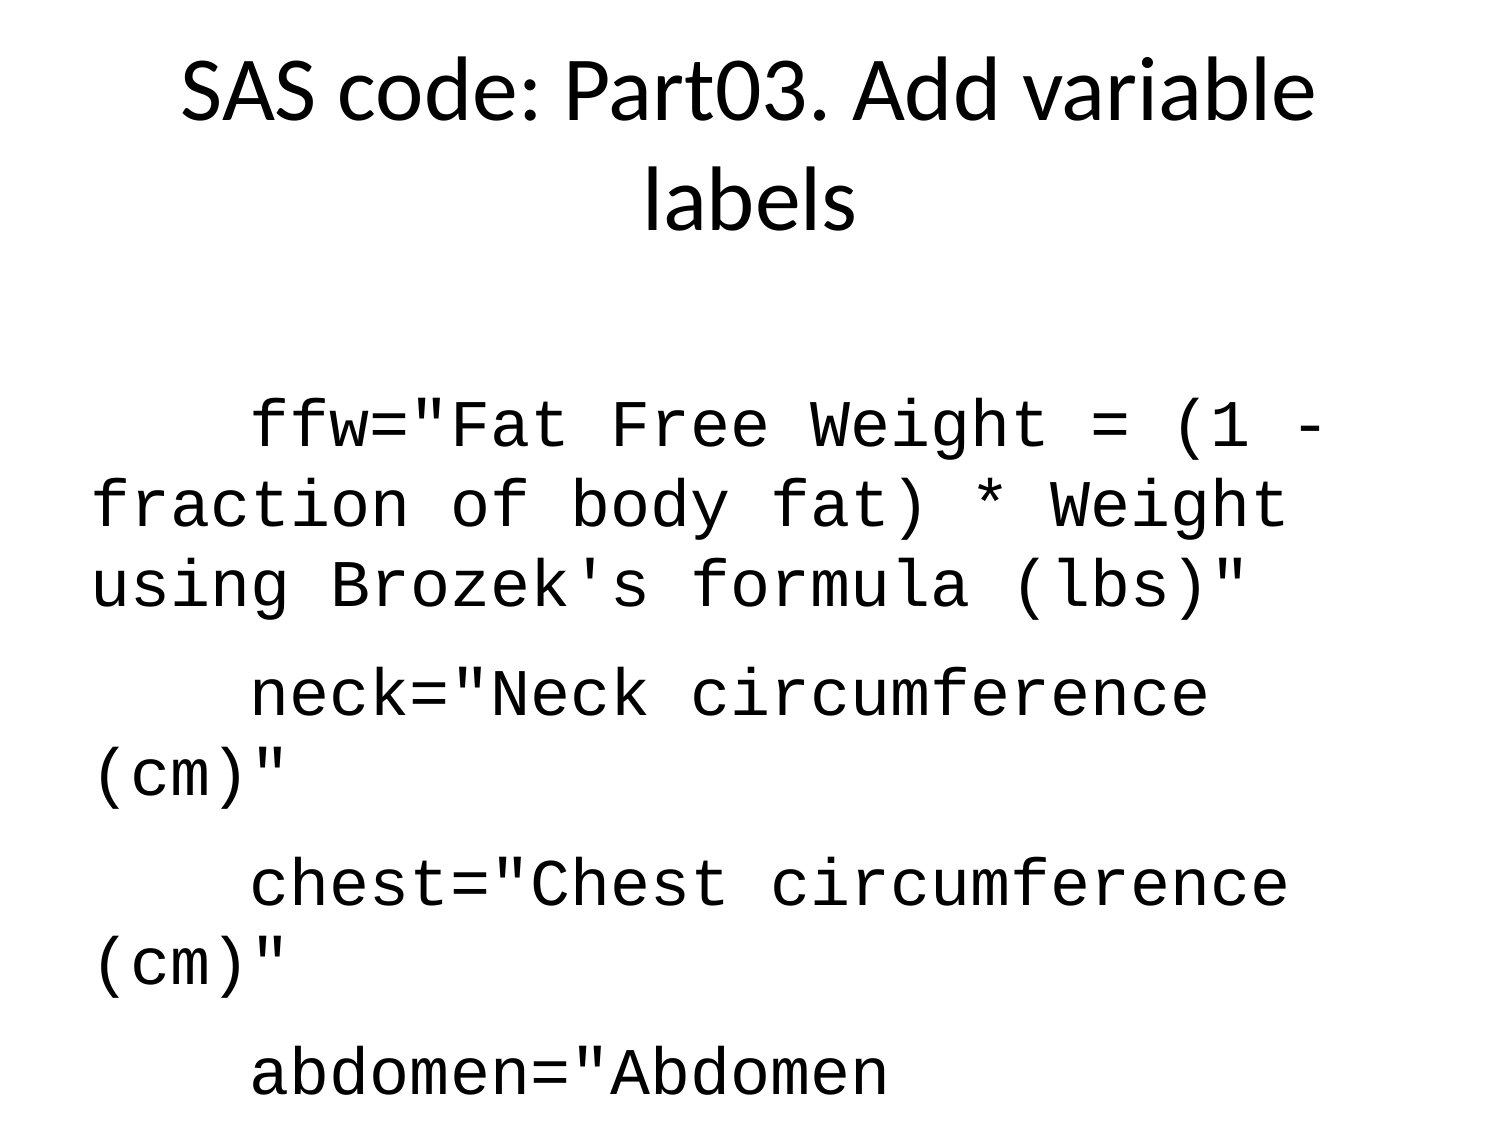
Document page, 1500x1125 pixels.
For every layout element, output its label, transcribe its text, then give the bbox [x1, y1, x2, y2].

title SAS code: Part03. Add variable labels [75, 45, 1425, 233]
list ffw="Fat Free Weight = (1 - fraction of body fat) * Weight using Brozek's formula (lbs)" neck="Neck circumference (cm)" chest="Chest circumference (cm)" abdomen="Abdomen circumference (cm) at the umbilicus and level with the iliac crest" hip="Hip circumference (cm)" thigh="Thigh circumference (cm)" knee="Knee circumference (cm)" ankle="Ankle circumference (cm)" biceps="Extended biceps circumference (cm)" forearm="Forearm circumference (cm)" wrist="Wrist circumference (cm) distal to the styloid processes" ; run [75, 262, 1425, 1005]
